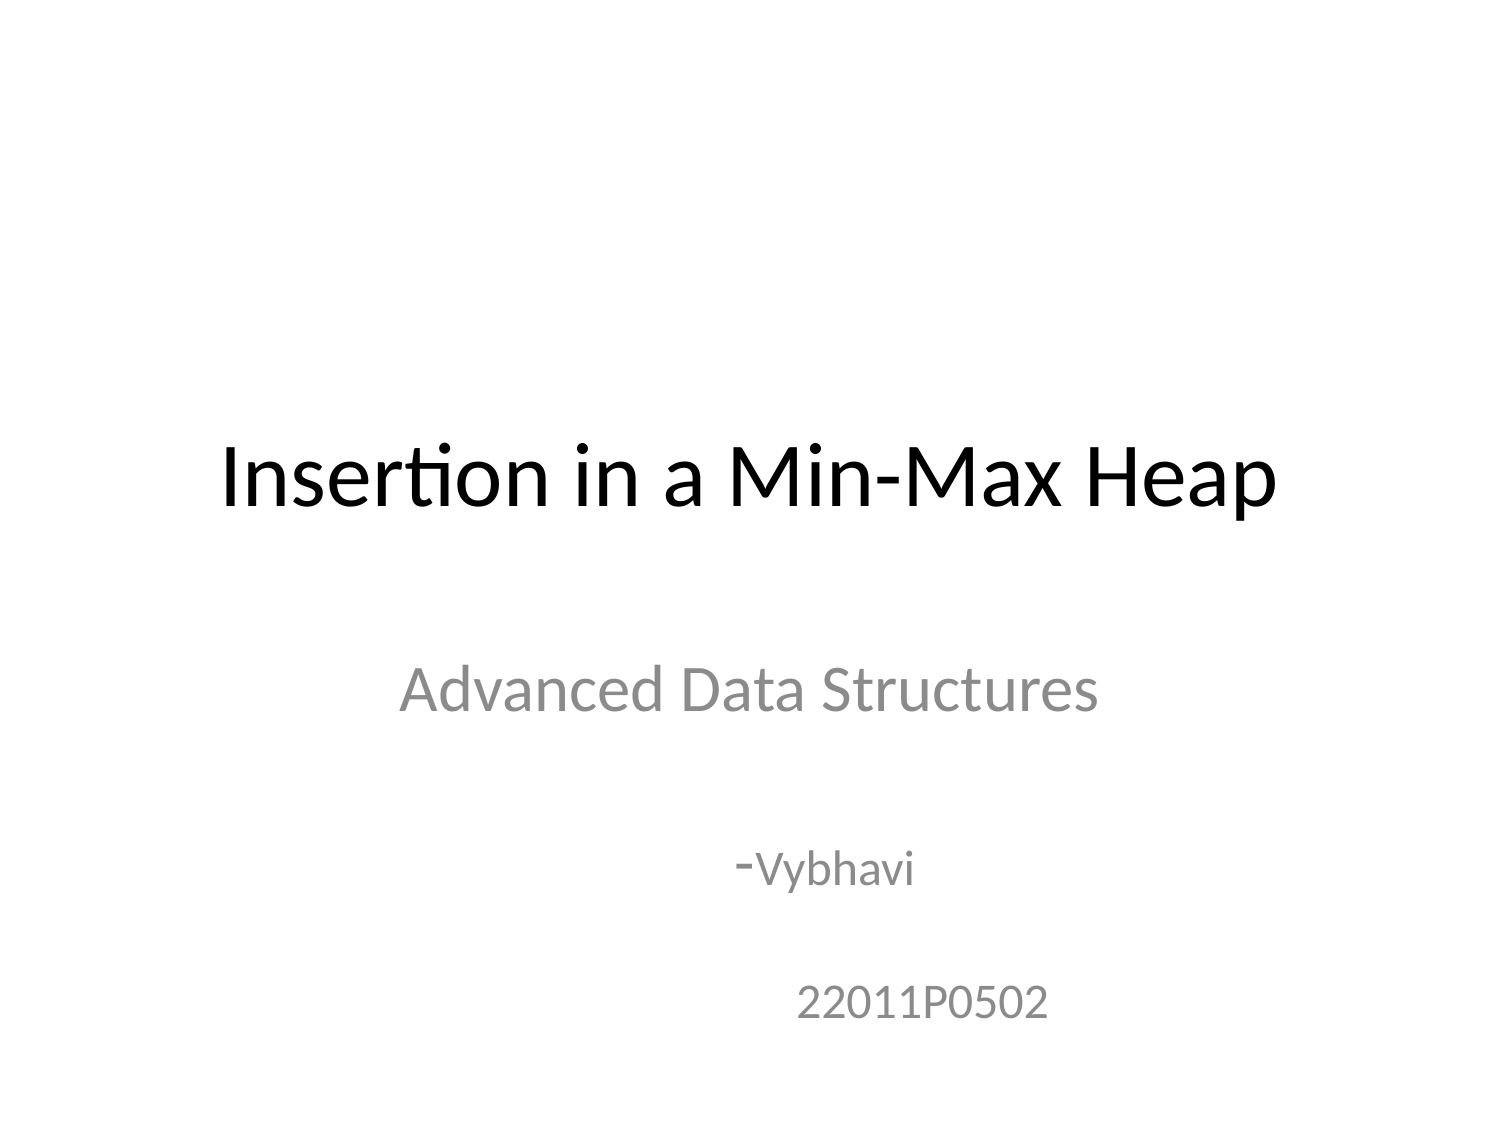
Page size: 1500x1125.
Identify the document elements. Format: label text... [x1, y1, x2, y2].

title Insertion in a Min-Max Heap [112, 349, 1388, 591]
subtitle Advanced Data Structures -Vybhavi 22011P0502 [225, 637, 1275, 925]
